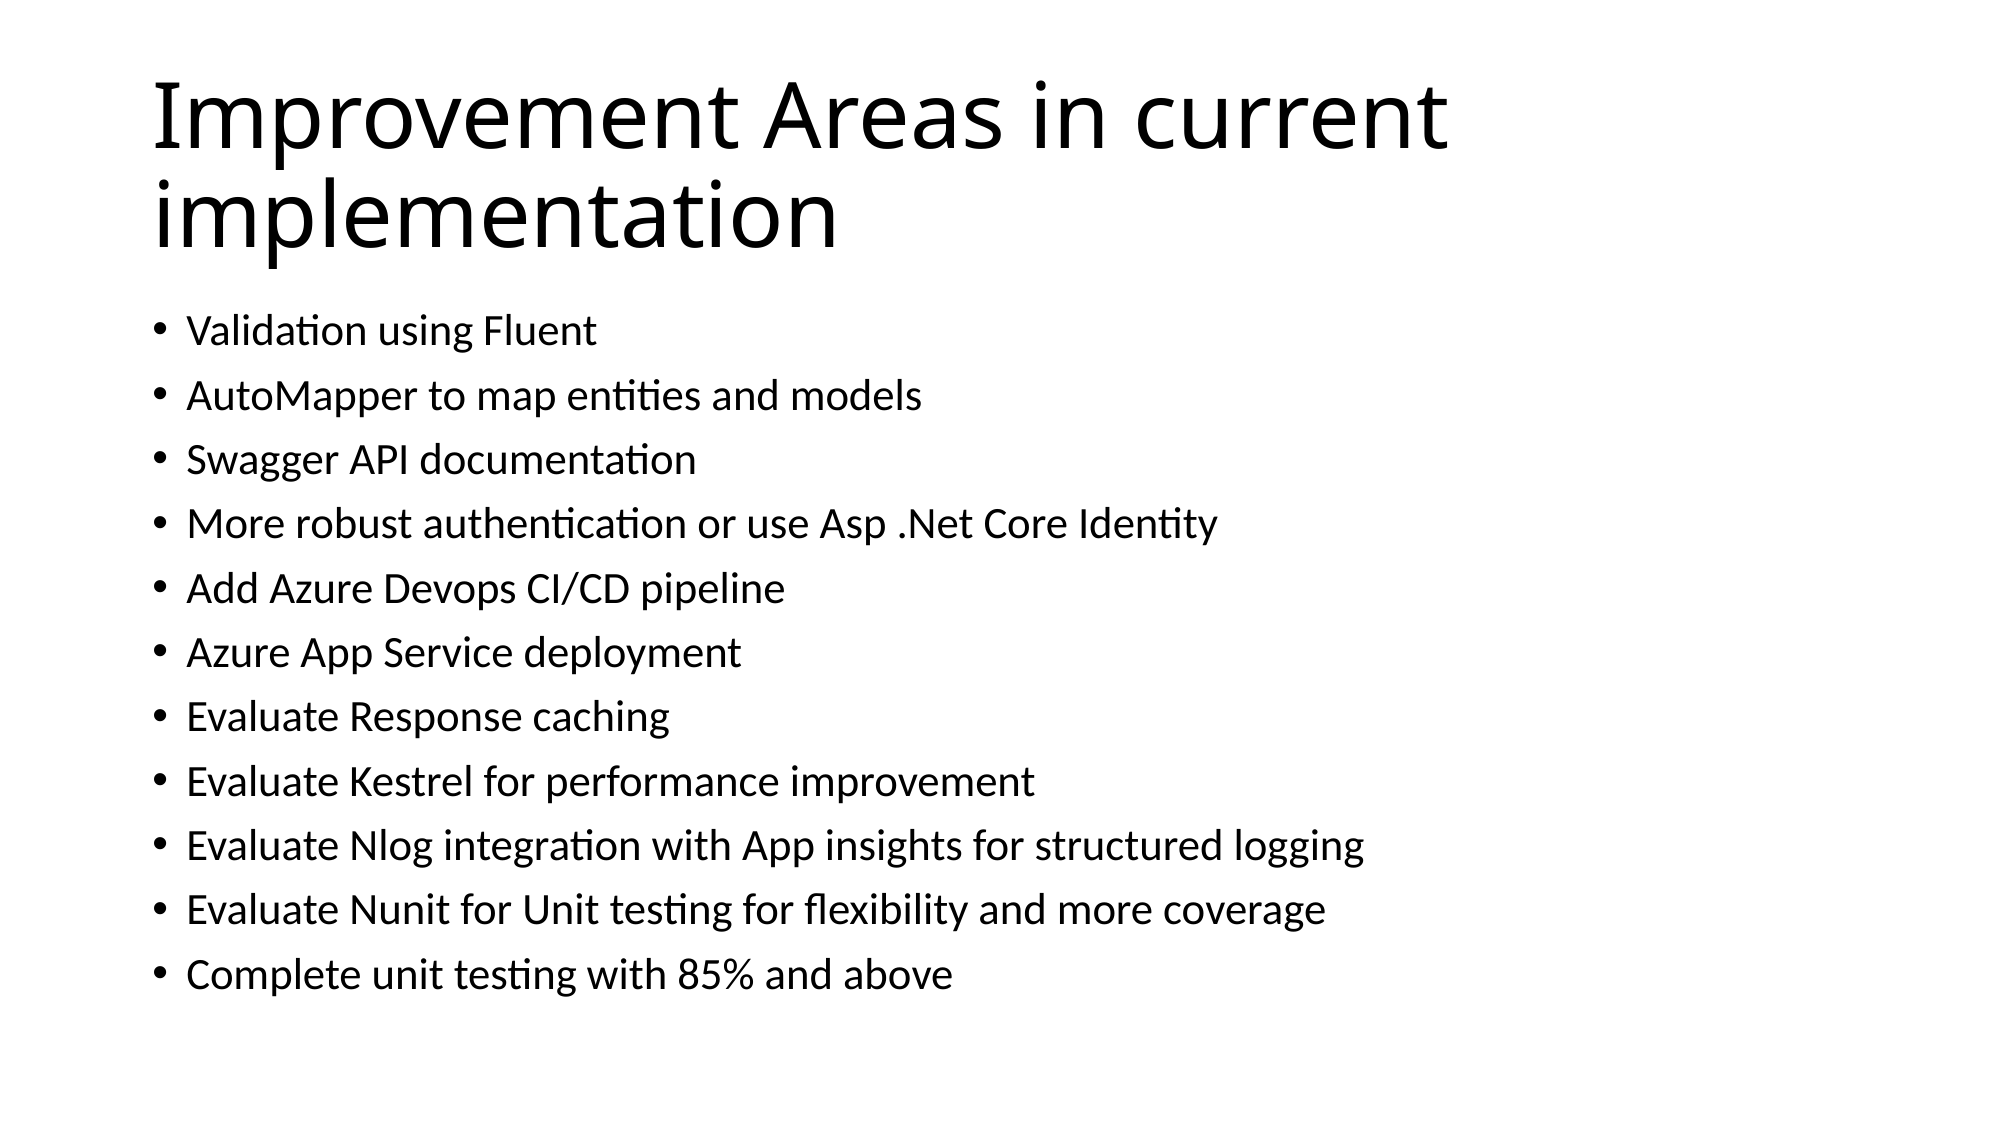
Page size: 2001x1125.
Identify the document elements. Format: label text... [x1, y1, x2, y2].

list Validation using Fluent AutoMapper to map entities and models Swagger API documentation More robust authentication or use Asp .Net Core Identity Add Azure Devops CI/CD pipeline Azure App Service deployment Evaluate Response caching Evaluate Kestrel for performance improvement Evaluate Nlog integration with App insights for structured logging Evaluate Nunit for Unit testing for flexibility and more coverage Complete unit testing with 85% and above [137, 299, 1863, 1014]
title Improvement Areas in current implementation [137, 59, 1863, 278]
